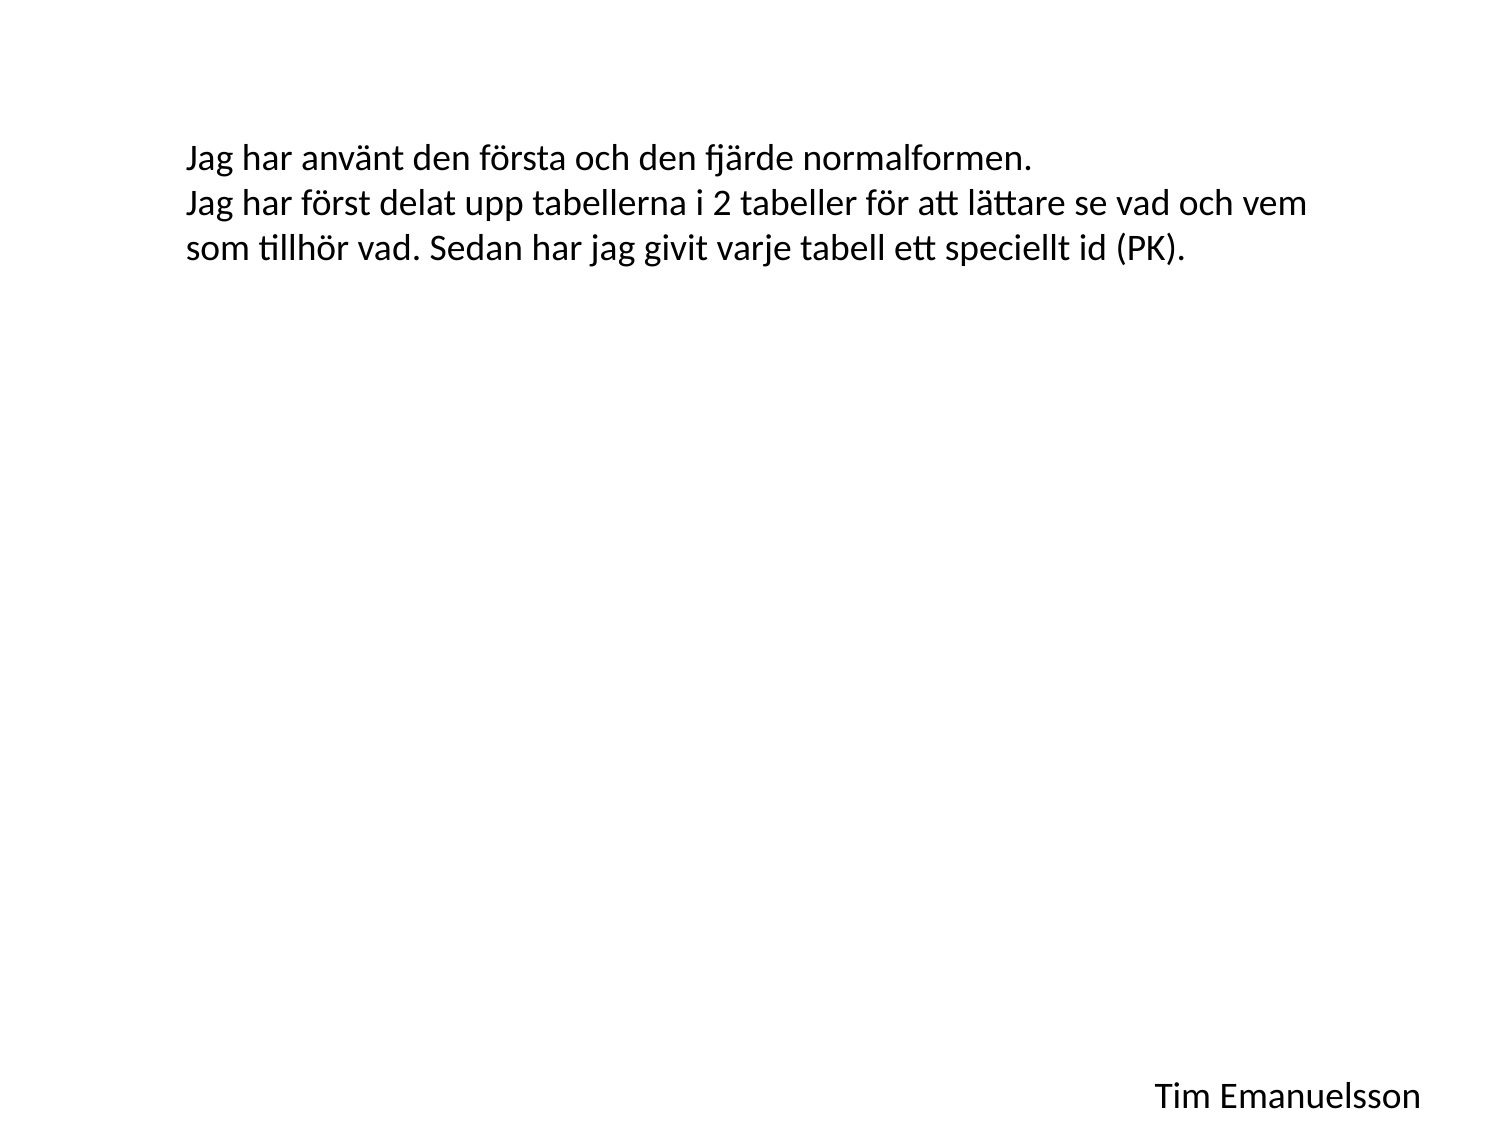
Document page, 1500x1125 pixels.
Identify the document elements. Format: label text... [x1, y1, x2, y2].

text_box Tim Emanuelsson [1139, 1064, 1500, 1124]
text_box Jag har använt den första och den fjärde normalformen. Jag har först delat upp tabellerna i 2 tabeller för att lättare se vad och vem som tillhör vad. Sedan har jag givit varje tabell ett speciellt id (PK). [171, 125, 1353, 276]
